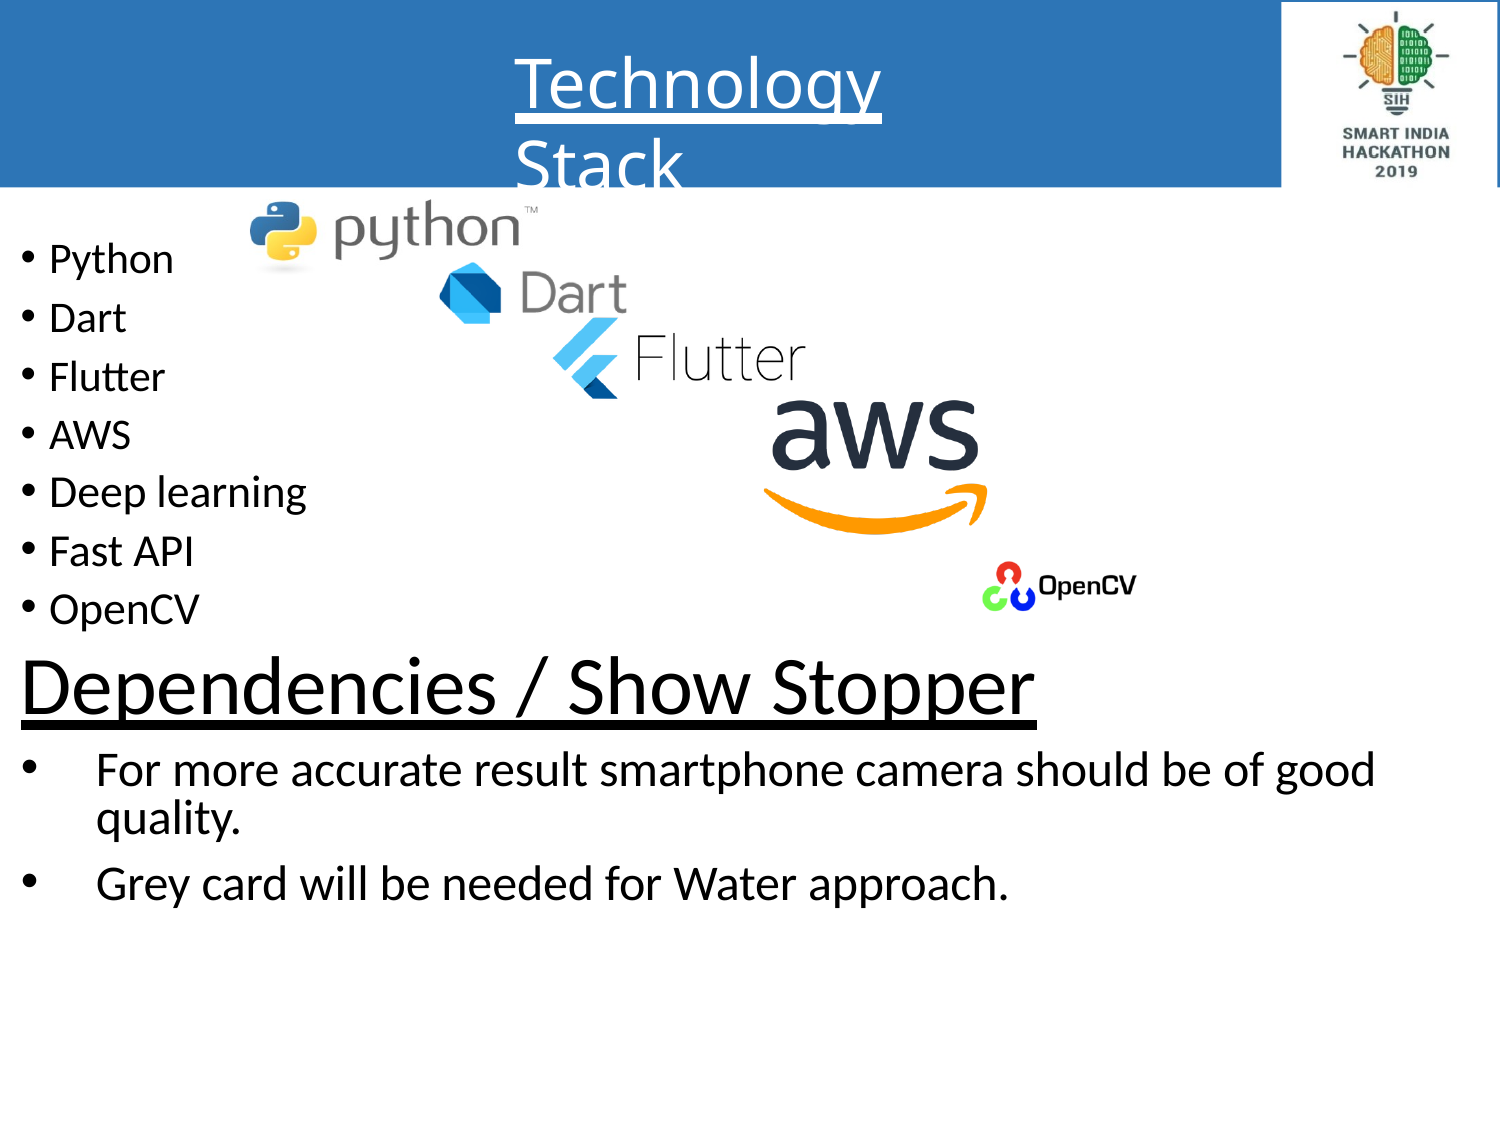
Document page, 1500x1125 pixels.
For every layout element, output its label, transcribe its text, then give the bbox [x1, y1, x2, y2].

text_box [0, 0, 1500, 188]
text_box [1281, 2, 1498, 188]
picture [414, 262, 1235, 639]
text_box Technology Stack [512, 37, 1025, 205]
text_box [249, 199, 538, 276]
text_box Python Dart Flutter AWS Deep learning Fast API OpenCV Dependencies / Show Stopper For more accurate result smartphone camera should be of good quality. Grey card will be needed for Water approach. [18, 188, 1481, 976]
